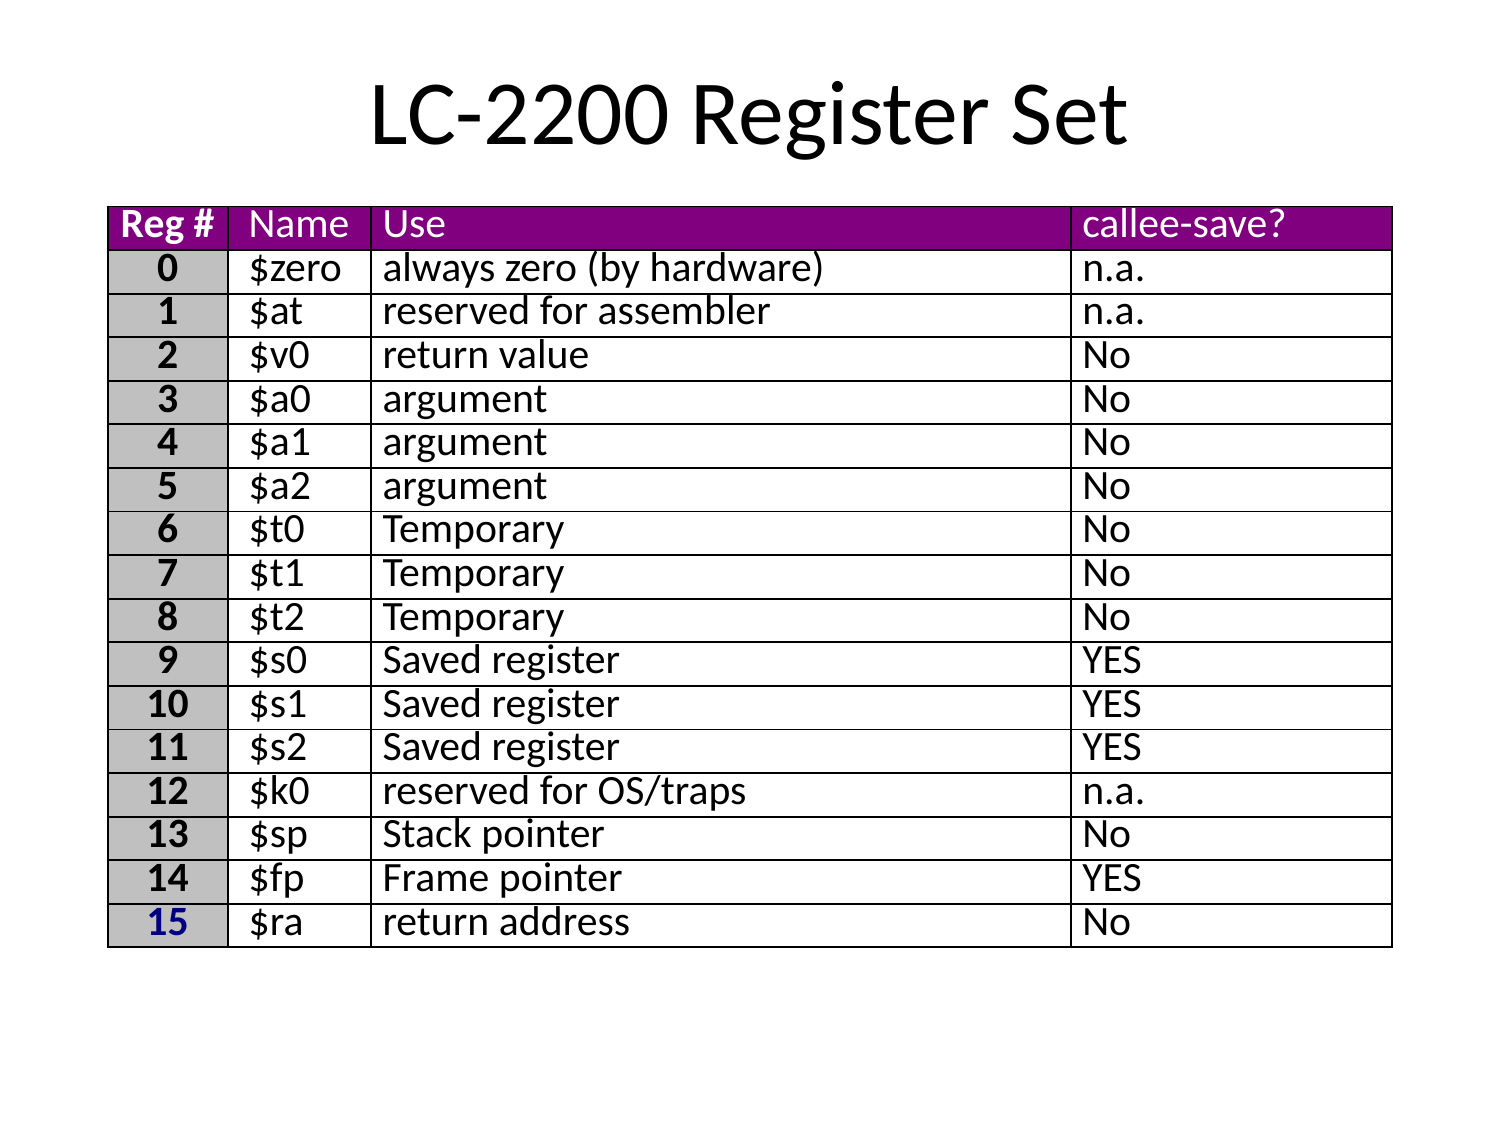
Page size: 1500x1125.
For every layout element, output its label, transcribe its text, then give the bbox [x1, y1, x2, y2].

table_cell Frame pointer [372, 861, 1070, 903]
table_cell No [1072, 905, 1391, 946]
table_cell No [1072, 425, 1391, 467]
table_cell always zero (by hardware) [372, 251, 1070, 293]
table_cell 9 [109, 643, 227, 685]
table_cell Temporary [372, 556, 1070, 598]
table_cell Saved register [372, 643, 1070, 685]
table_cell $a0 [229, 382, 370, 423]
table_cell $zero [229, 251, 370, 293]
table_cell $ra [229, 905, 370, 946]
title LC-2200 Register Set [75, 45, 1425, 172]
table_cell Saved register [372, 687, 1070, 729]
table_cell argument [372, 469, 1070, 511]
table_cell $a1 [229, 425, 370, 467]
table_cell No [1072, 469, 1391, 511]
table_cell No [1072, 512, 1391, 554]
table_cell reserved for assembler [372, 295, 1070, 336]
table_cell n.a. [1072, 774, 1391, 816]
table_header Reg # [109, 207, 227, 249]
table_cell No [1072, 600, 1391, 641]
table_cell $at [229, 295, 370, 336]
table_cell 7 [109, 556, 227, 598]
table_cell $a2 [229, 469, 370, 511]
table_cell 15 [109, 905, 227, 946]
table_cell return address [372, 905, 1070, 946]
table_cell $s1 [229, 687, 370, 729]
table_cell YES [1072, 643, 1391, 685]
table_cell No [1072, 556, 1391, 598]
table_cell 12 [109, 774, 227, 816]
table_header Name [229, 207, 370, 249]
table_cell 10 [109, 687, 227, 729]
table_cell 0 [109, 251, 227, 293]
table_cell No [1072, 818, 1391, 859]
table_header Use [372, 207, 1070, 249]
table_cell $t1 [229, 556, 370, 598]
table_cell $k0 [229, 774, 370, 816]
table_cell Saved register [372, 730, 1070, 772]
table_cell return value [372, 338, 1070, 380]
table_header callee-save? [1072, 207, 1391, 249]
table_cell 11 [109, 730, 227, 772]
table_cell No [1072, 338, 1391, 380]
table_cell 1 [109, 295, 227, 336]
table_cell No [1072, 382, 1391, 423]
table_cell $s2 [229, 730, 370, 772]
table_cell YES [1072, 687, 1391, 729]
table_cell YES [1072, 861, 1391, 903]
table_cell $fp [229, 861, 370, 903]
table_cell $t2 [229, 600, 370, 641]
table_cell argument [372, 425, 1070, 467]
table_cell Stack pointer [372, 818, 1070, 859]
table_cell 3 [109, 382, 227, 423]
table_cell argument [372, 382, 1070, 423]
table_cell Temporary [372, 512, 1070, 554]
table_cell 5 [109, 469, 227, 511]
table_cell $v0 [229, 338, 370, 380]
table_cell reserved for OS/traps [372, 774, 1070, 816]
table_cell $s0 [229, 643, 370, 685]
table_cell $sp [229, 818, 370, 859]
table_cell Temporary [372, 600, 1070, 641]
table_cell 2 [109, 338, 227, 380]
table_cell n.a. [1072, 251, 1391, 293]
table_cell YES [1072, 730, 1391, 772]
table_cell $t0 [229, 512, 370, 554]
table_cell n.a. [1072, 295, 1391, 336]
table_cell 4 [109, 425, 227, 467]
table_cell 6 [109, 512, 227, 554]
table_cell 8 [109, 600, 227, 641]
table_cell 13 [109, 818, 227, 859]
table_cell 14 [109, 861, 227, 903]
